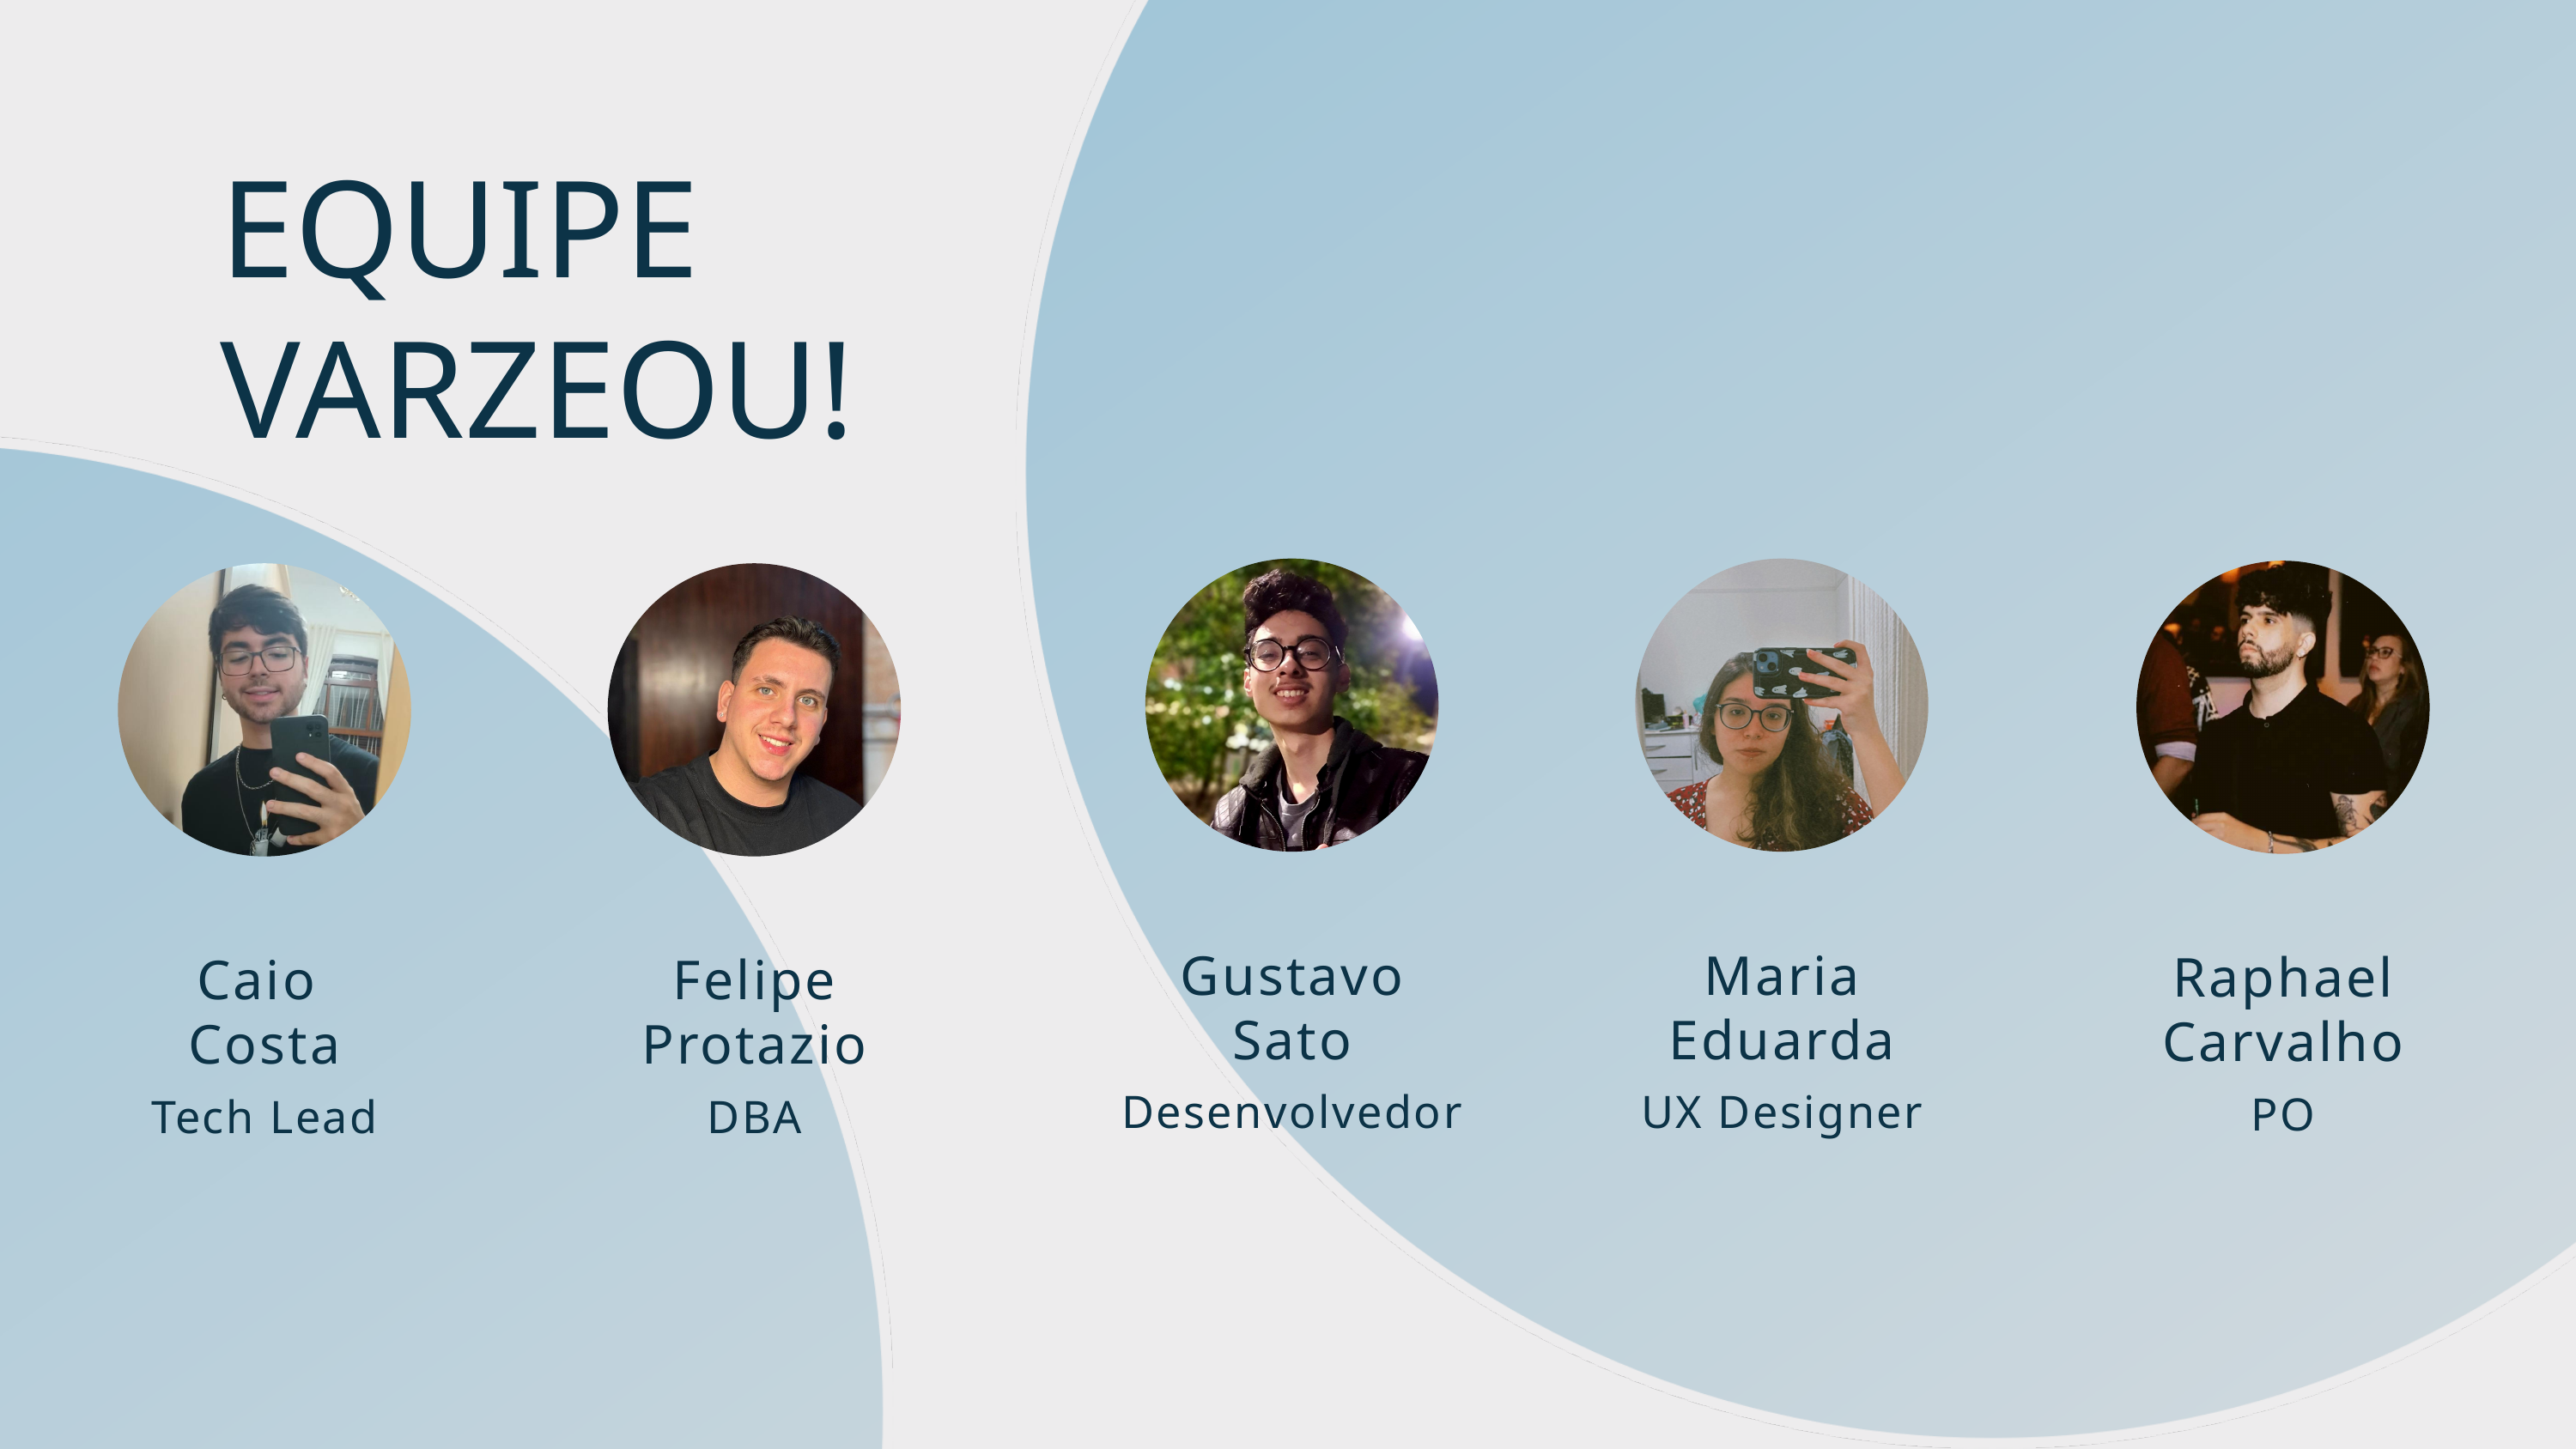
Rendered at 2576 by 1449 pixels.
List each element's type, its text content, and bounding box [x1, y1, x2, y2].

text_box DBA [522, 1088, 987, 1143]
text_box EQUIPE VARZEOU! [220, 143, 1170, 466]
text_box Gustavo Sato [1060, 941, 1525, 1070]
text_box Caio Costa [32, 946, 497, 1076]
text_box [607, 562, 902, 857]
text_box Maria Eduarda [1549, 941, 2014, 1070]
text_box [1145, 558, 1439, 852]
text_box PO [2050, 1086, 2516, 1140]
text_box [2136, 560, 2430, 854]
text_box Tech Lead [32, 1088, 497, 1143]
text_box Desenvolvedor [1060, 1083, 1525, 1138]
text_box [0, 433, 894, 1449]
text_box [1635, 558, 1929, 852]
text_box [1015, 0, 2576, 1449]
text_box UX Designer [1549, 1083, 2014, 1138]
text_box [118, 562, 411, 857]
text_box Felipe Protazio [522, 946, 987, 1076]
text_box Raphael Carvalho [2050, 943, 2516, 1073]
